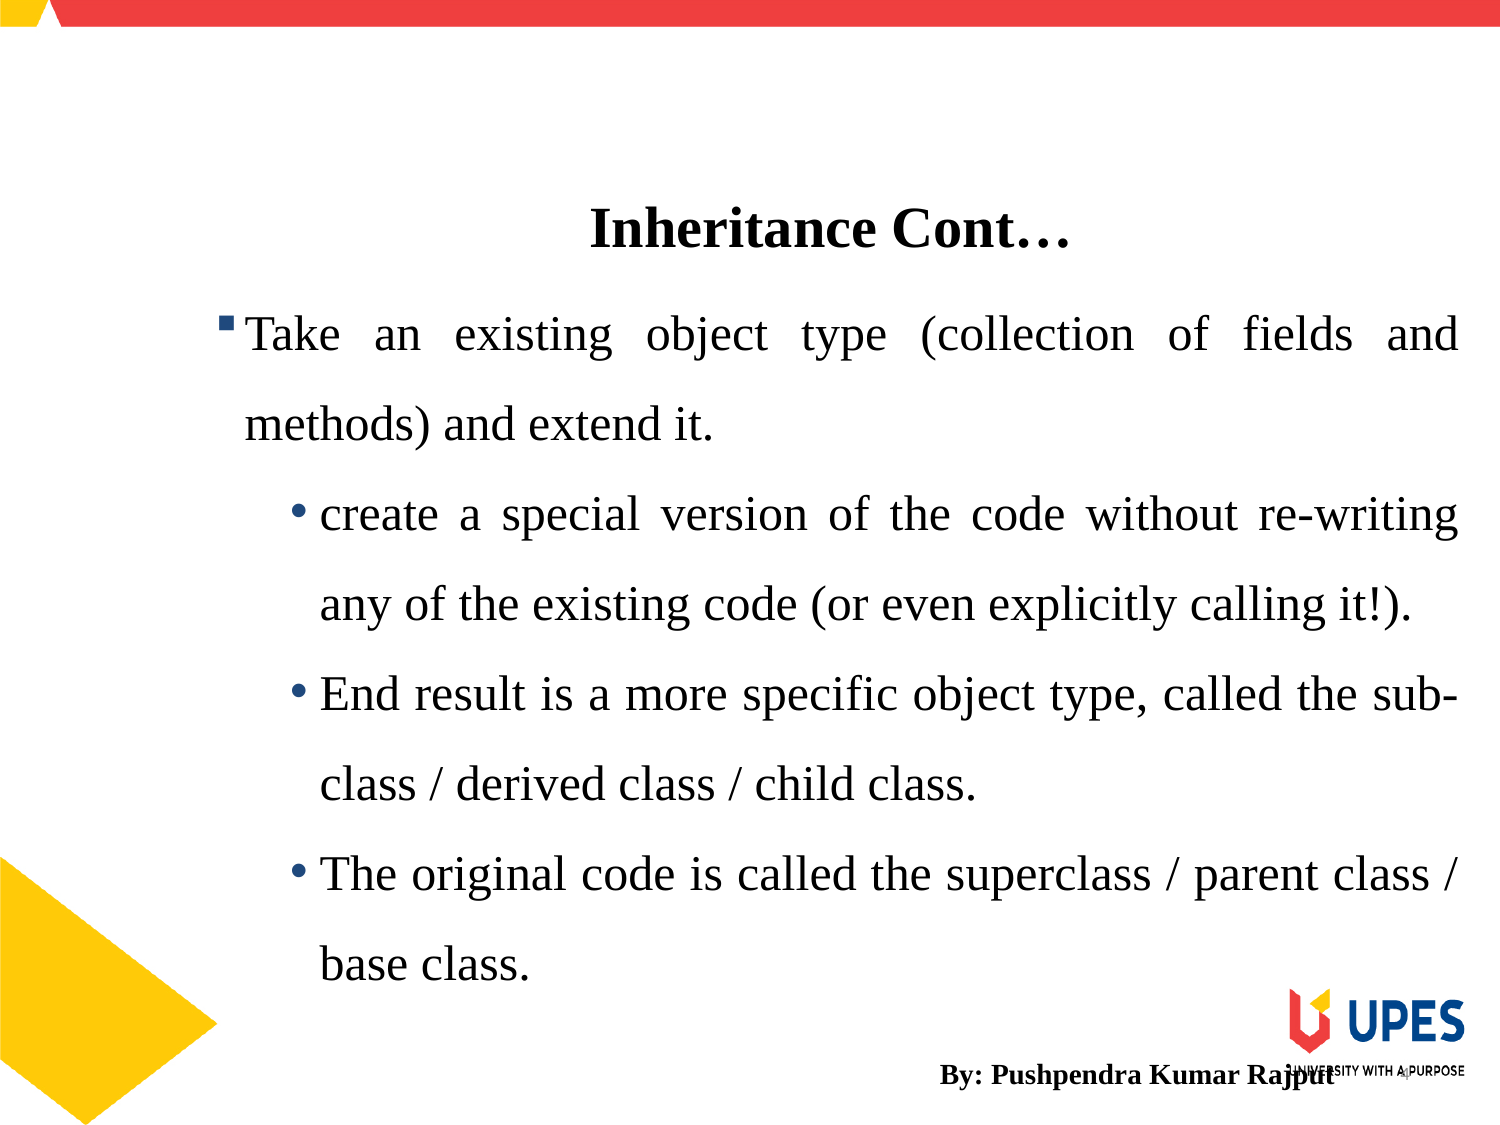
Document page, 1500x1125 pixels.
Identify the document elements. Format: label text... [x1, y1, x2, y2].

text_box Take an existing object type (collection of fields and methods) and extend it. create a special version of the code without re-writing any of the existing code (or even explicitly calling it!). End result is a more specific object type, called the sub-class / derived class / child class. The original code is called the superclass / parent class / base class. [199, 262, 1475, 1038]
text_box Inheritance Cont… [249, 174, 1413, 262]
picture [0, 0, 1500, 1125]
footer By: Pushpendra Kumar Rajput [900, 1042, 1074, 1103]
slide_number 4 [1074, 1042, 1425, 1103]
